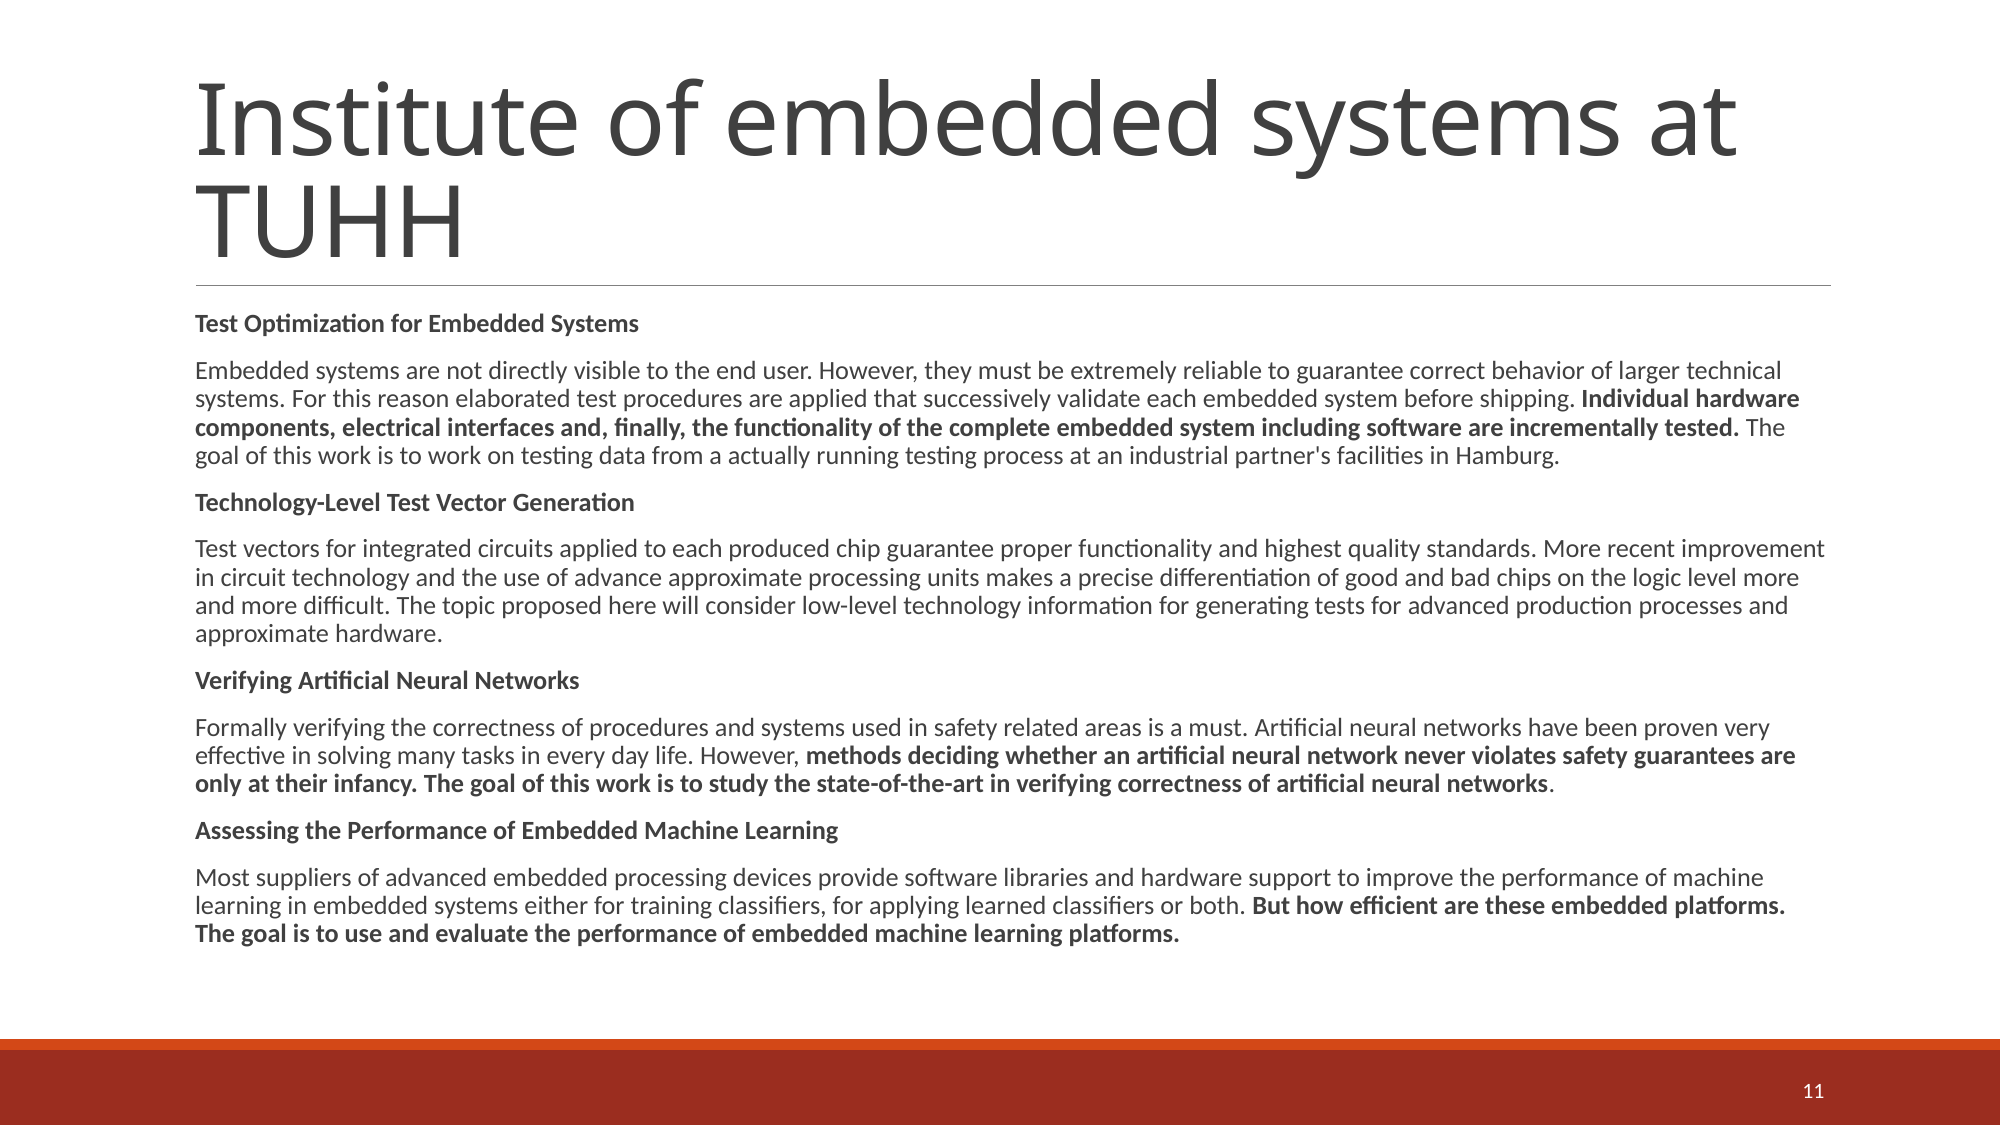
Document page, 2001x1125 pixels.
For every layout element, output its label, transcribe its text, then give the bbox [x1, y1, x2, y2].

slide_number 11 [1624, 1059, 1840, 1120]
title Institute of embedded systems at TUHH [180, 47, 1830, 285]
list Test Optimization for Embedded Systems Embedded systems are not directly visible to the end user. However, they must be extremely reliable to guarantee correct behavior of larger technical systems. For this reason elaborated test procedures are applied that successively validate each embedded system before shipping. Individual hardware components, electrical interfaces and, finally, the functionality of the complete embedded system including software are incrementally tested. The goal of this work is to work on testing data from a actually running testing process at an industrial partner's facilities in Hamburg. Technology-Level Test Vector Generation Test vectors for integrated circuits applied to each produced chip guarantee proper functionality and highest quality standards. More recent improvement in circuit technology and the use of advance approximate processing units makes a precise differentiation of good and bad chips on the logic level more and more difficult. The topic proposed here will consider low-level technology information for generating tests for advanced production processes and approximate hardware. Verifying Artificial Neural Networks Formally verifying the correctness of procedures and systems used in safety related areas is a must. Artificial neural networks have been proven very effective in solving many tasks in every day life. However, methods deciding whether an artificial neural network never violates safety guarantees are only at their infancy. The goal of this work is to study the state-of-the-art in verifying correctness of artificial neural networks. Assessing the Performance of Embedded Machine Learning Most suppliers of advanced embedded processing devices provide software libraries and hardware support to improve the performance of machine learning in embedded systems either for training classifiers, for applying learned classifiers or both. But how efficient are these embedded platforms. The goal is to use and evaluate the performance of embedded machine learning platforms. [180, 302, 1830, 963]
